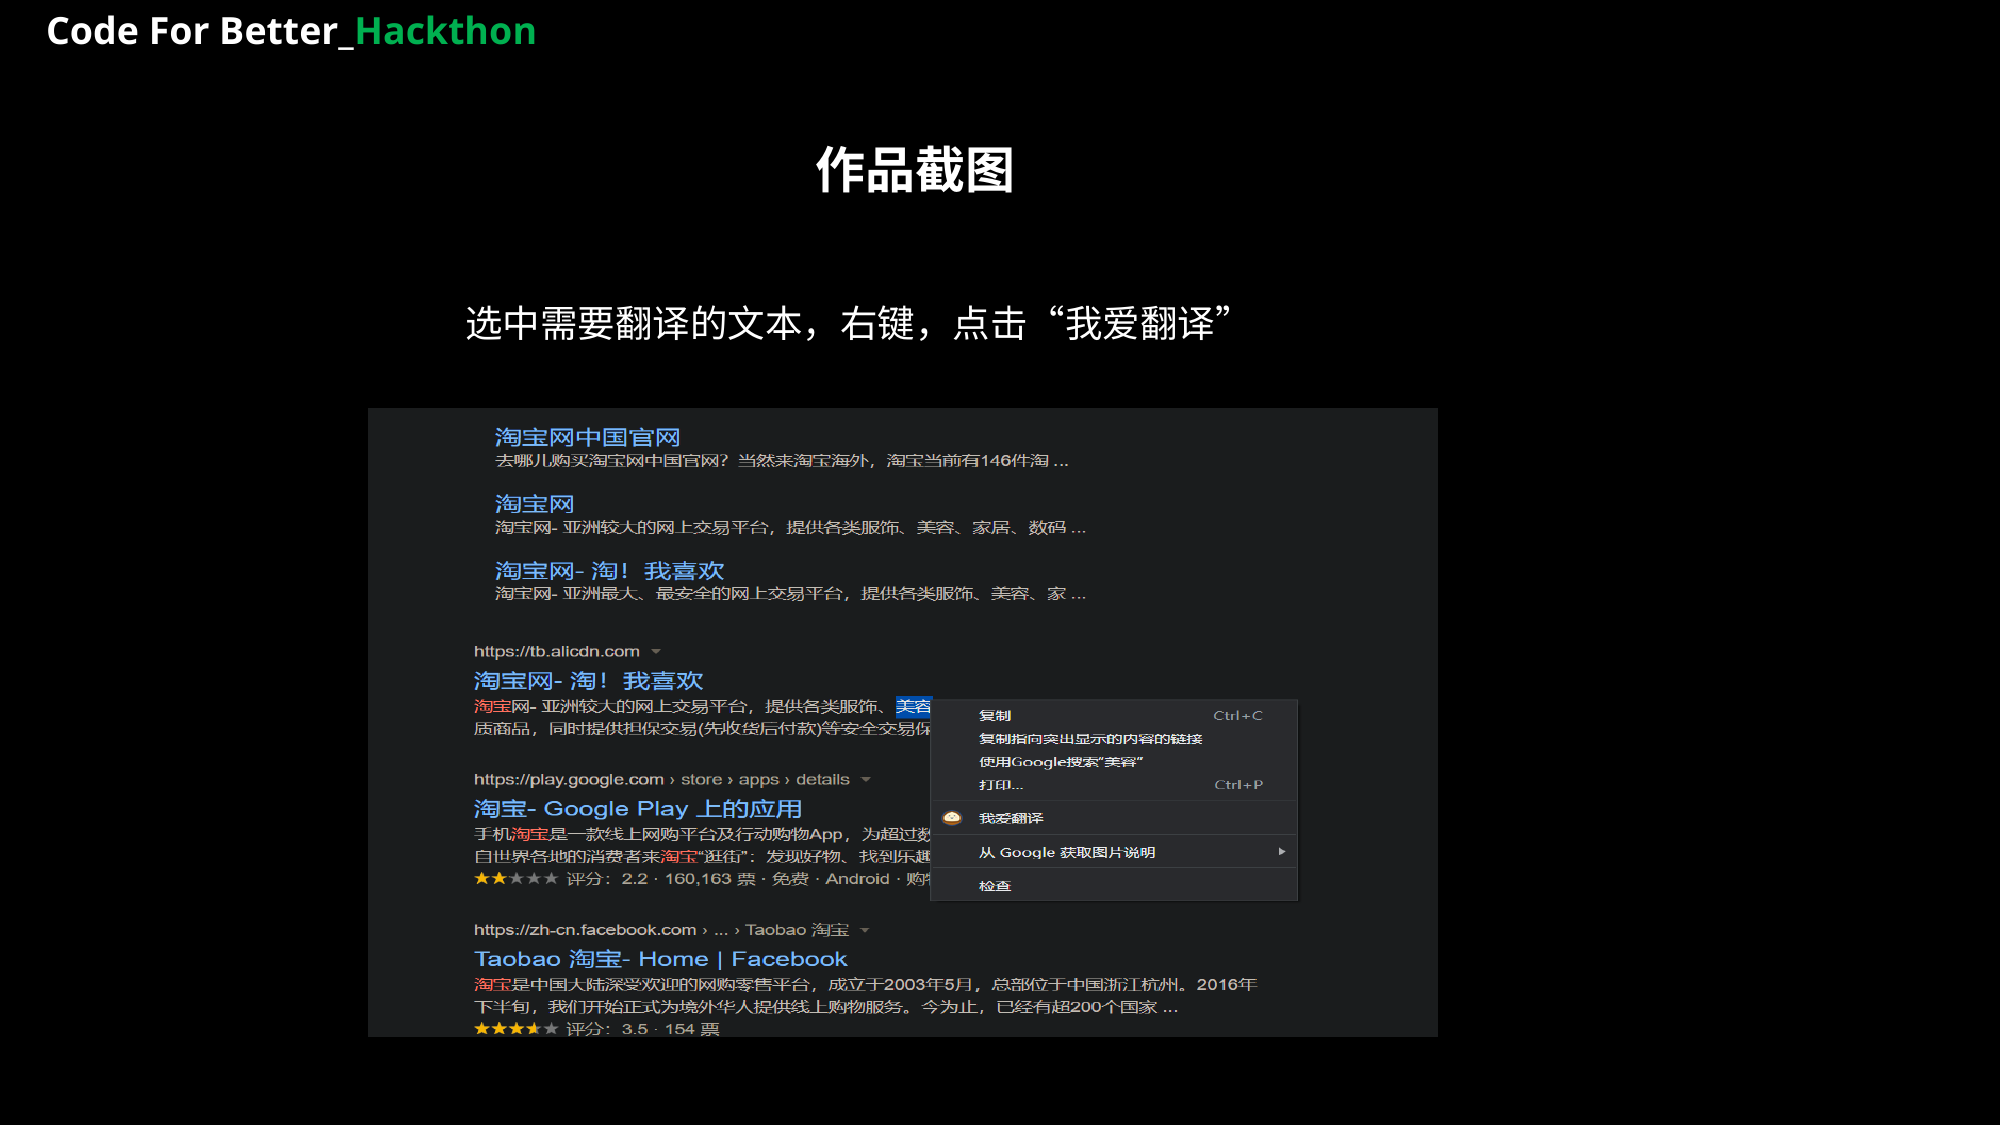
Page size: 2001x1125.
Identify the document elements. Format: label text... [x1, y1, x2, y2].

text_box 选中需要翻译的文本，右键，点击“我爱翻译” [450, 292, 1273, 353]
text_box 作品截图 [800, 130, 1047, 206]
picture [368, 407, 1439, 1038]
text_box Code For Better_Hackthon [0, 0, 584, 60]
